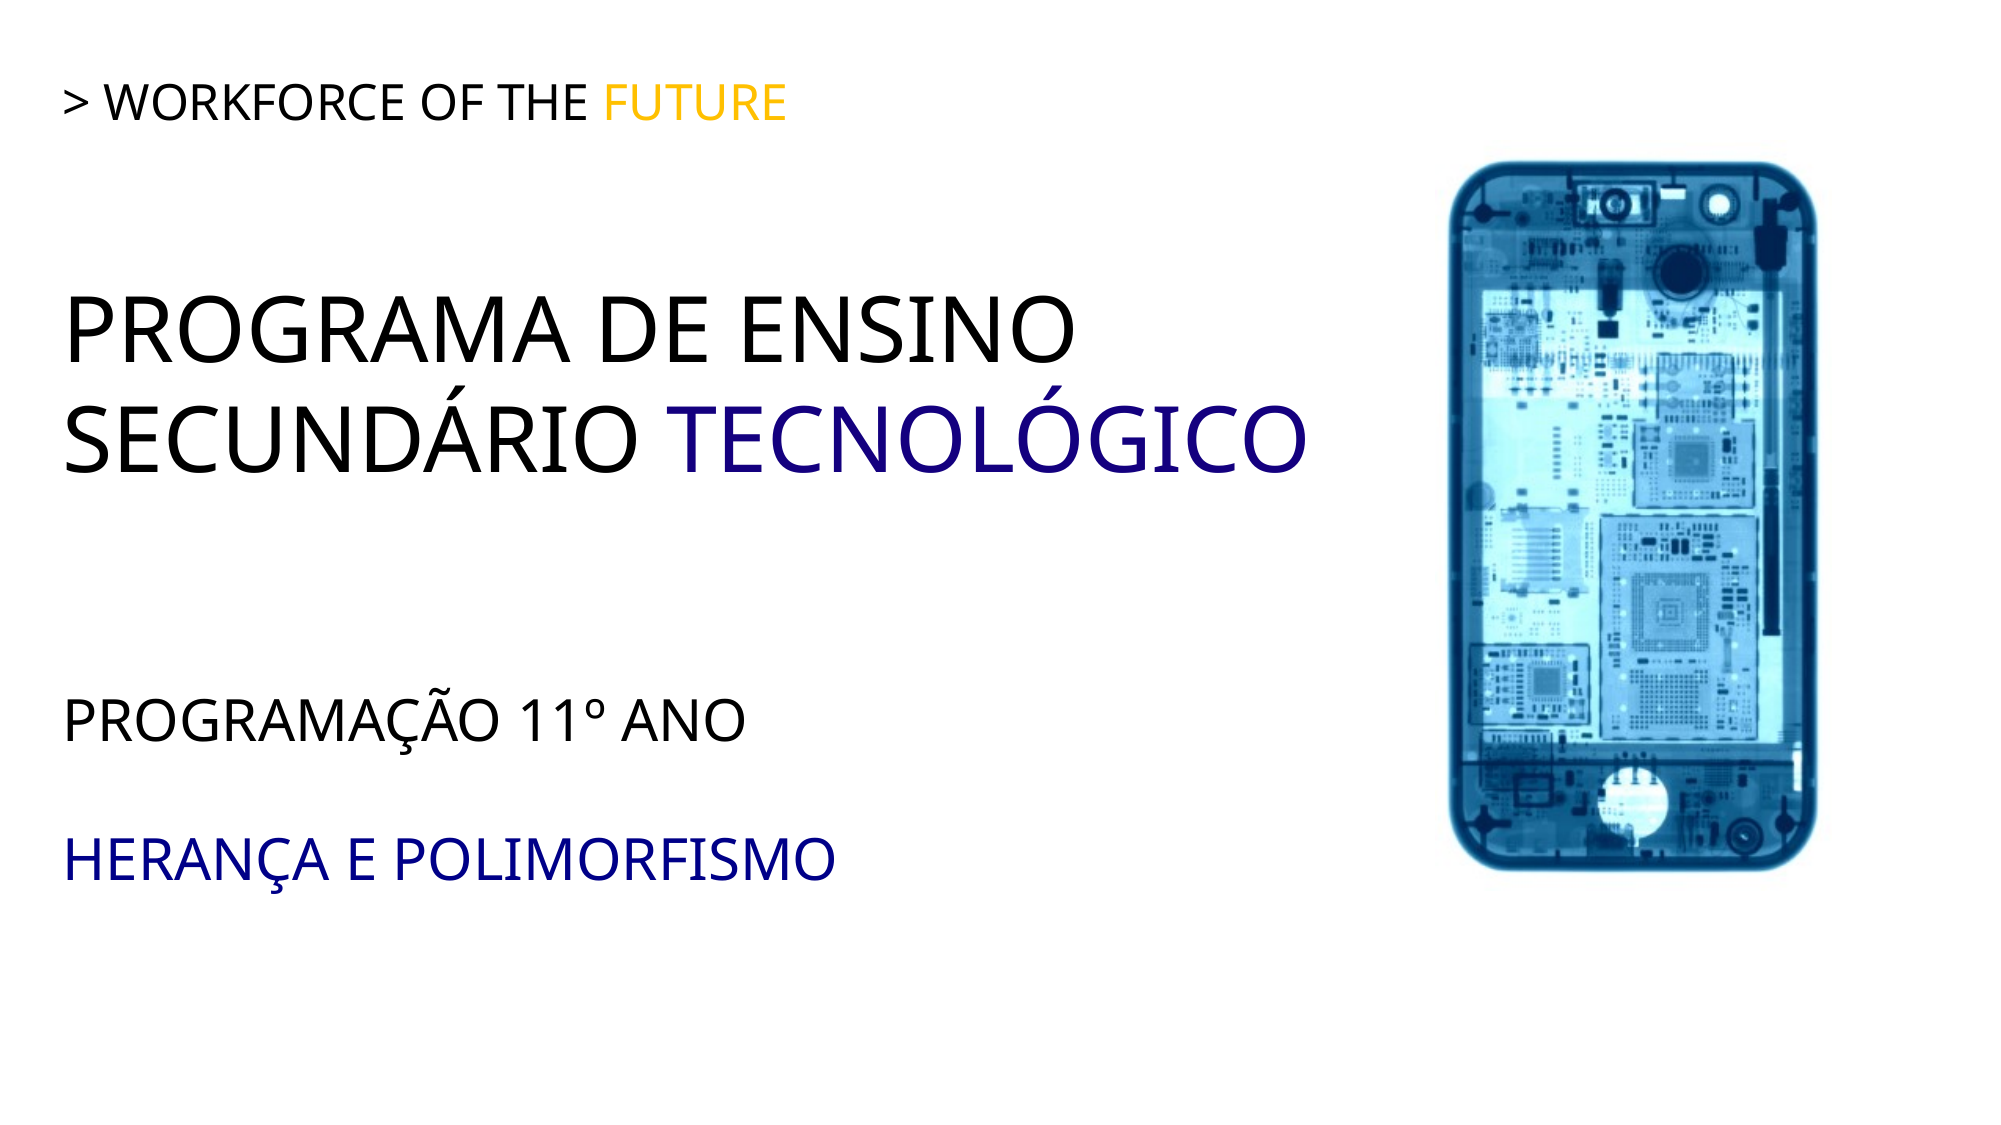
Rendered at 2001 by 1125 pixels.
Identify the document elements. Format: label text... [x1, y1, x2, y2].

list Programação 11º Ano Herança e polimorfismo [62, 667, 1293, 940]
picture [1435, 140, 1832, 891]
text_box > WORKFORCE OF THE FUTURE PROGRAMA DE ENSINO SECUNDÁRIO TECNOLÓGICO [62, 70, 1355, 406]
